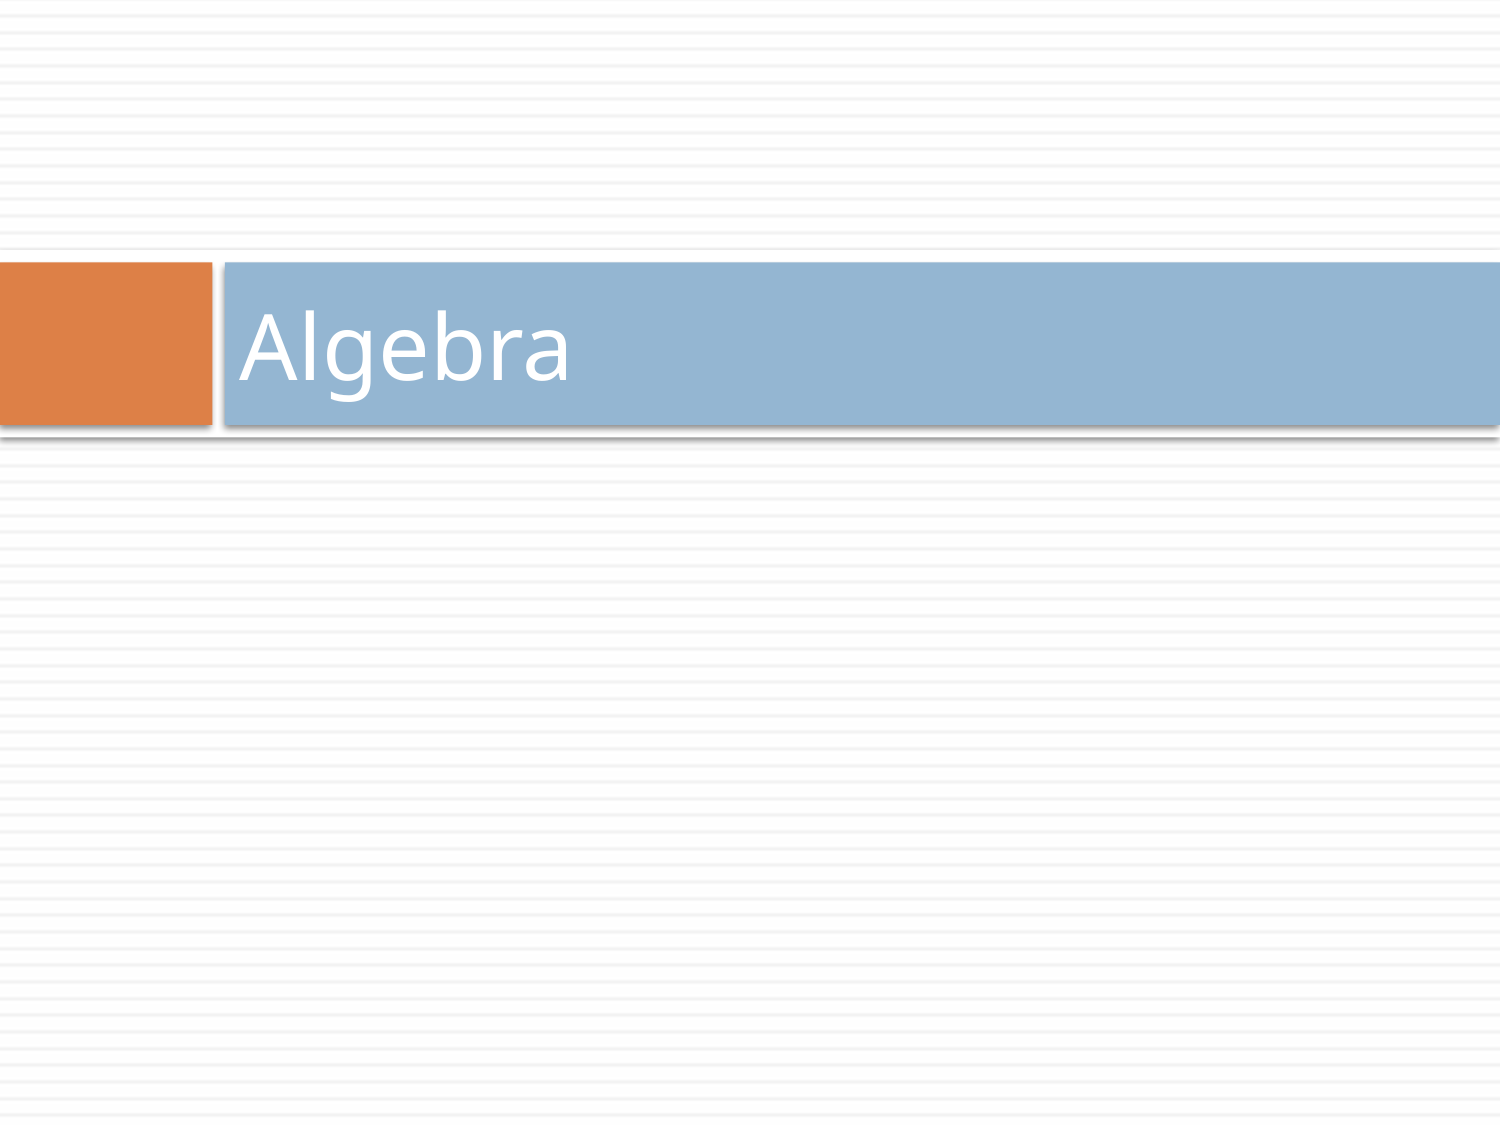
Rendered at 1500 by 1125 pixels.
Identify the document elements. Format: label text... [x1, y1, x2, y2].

title Algebra [225, 262, 1475, 425]
